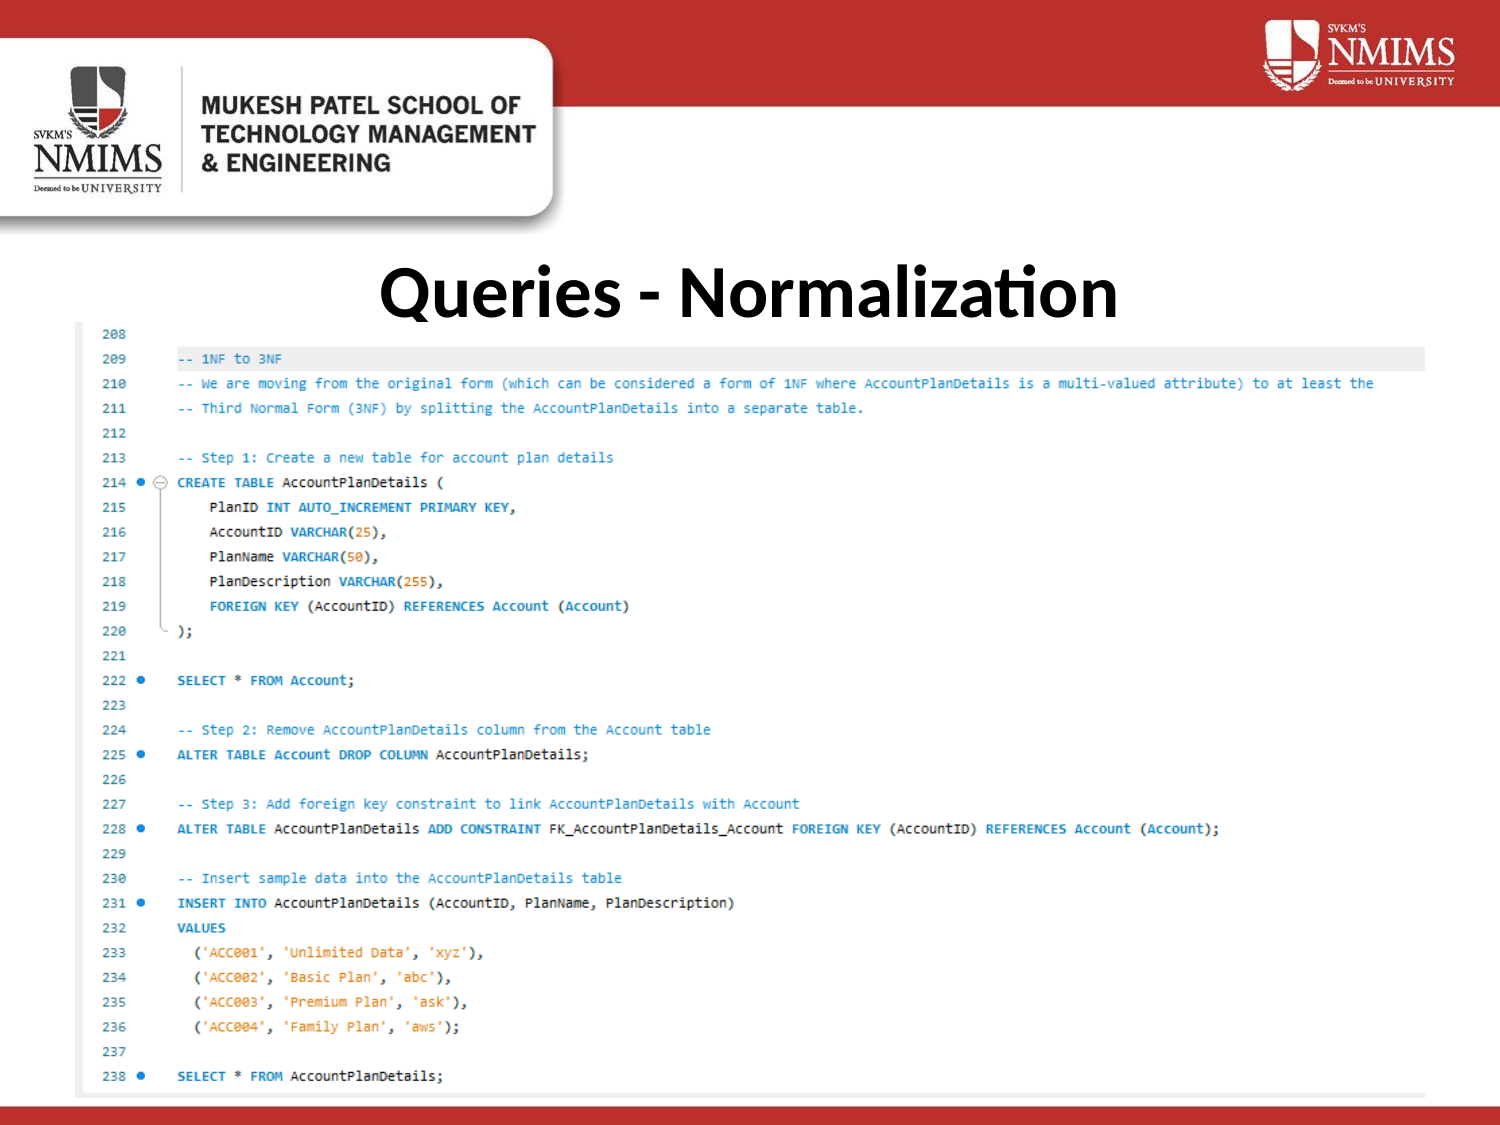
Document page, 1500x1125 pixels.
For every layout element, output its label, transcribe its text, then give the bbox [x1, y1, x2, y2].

picture [0, 0, 1500, 1125]
title Queries - Normalization [74, 211, 1426, 321]
